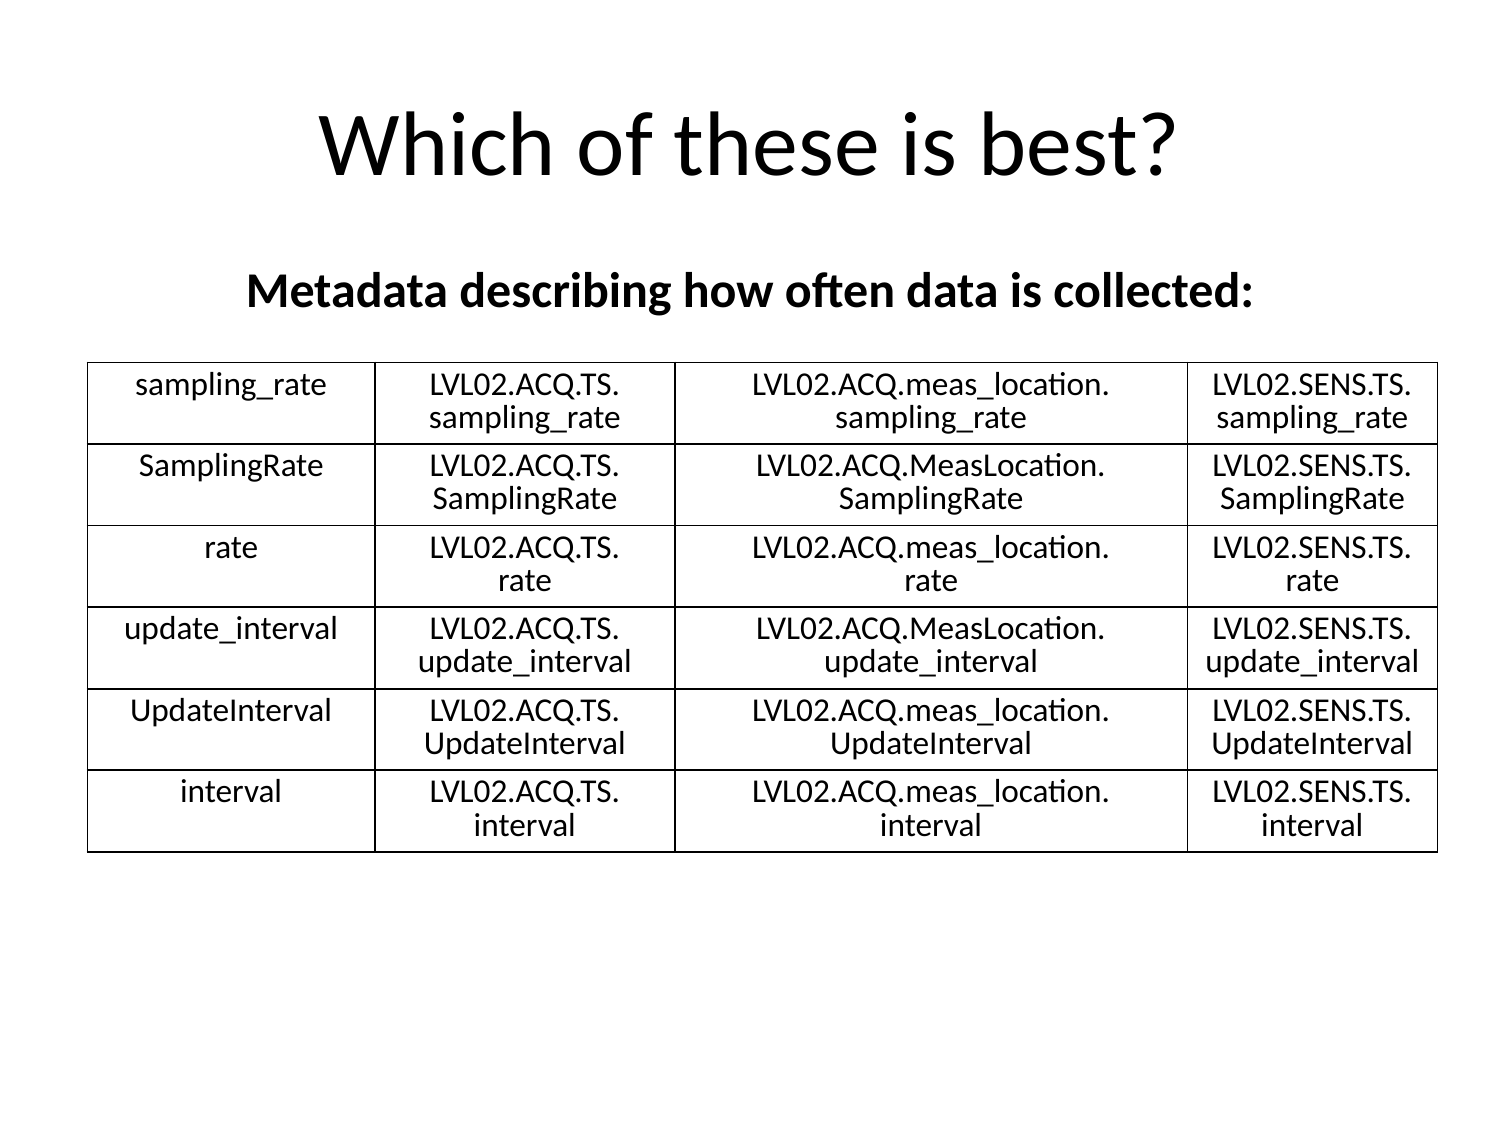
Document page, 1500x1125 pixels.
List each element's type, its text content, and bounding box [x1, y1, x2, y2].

text_box Metadata describing how often data is collected: [231, 249, 1270, 325]
table_cell LVL02.ACQ.TS. UpdateInterval [376, 690, 674, 769]
table_header LVL02.SENS.TS. sampling_rate [1188, 363, 1437, 443]
table_cell LVL02.ACQ.meas_location. interval [676, 771, 1187, 851]
table_cell LVL02.ACQ.TS. rate [376, 526, 674, 606]
table_cell update_interval [88, 608, 374, 688]
table_cell LVL02.ACQ.TS. SamplingRate [376, 445, 674, 525]
table_cell LVL02.ACQ.MeasLocation. update_interval [676, 608, 1187, 688]
table_header LVL02.ACQ.meas_location. sampling_rate [676, 363, 1187, 443]
table_cell UpdateInterval [88, 690, 374, 769]
table_cell LVL02.ACQ.meas_location. rate [676, 526, 1187, 606]
table_cell LVL02.SENS.TS. update_interval [1188, 608, 1437, 688]
table_cell LVL02.ACQ.meas_location. UpdateInterval [676, 690, 1187, 769]
table_cell SamplingRate [88, 445, 374, 525]
table_cell LVL02.SENS.TS. SamplingRate [1188, 445, 1437, 525]
table_cell LVL02.SENS.TS. rate [1188, 526, 1437, 606]
table_header LVL02.ACQ.TS. sampling_rate [376, 363, 674, 443]
table_header sampling_rate [88, 363, 374, 443]
table_cell LVL02.ACQ.TS. interval [376, 771, 674, 851]
title Which of these is best? [75, 45, 1425, 233]
table_cell LVL02.SENS.TS. interval [1188, 771, 1437, 851]
table_cell rate [88, 526, 374, 606]
table_cell interval [88, 771, 374, 851]
table_cell LVL02.ACQ.MeasLocation. SamplingRate [676, 445, 1187, 525]
table_cell LVL02.SENS.TS. UpdateInterval [1188, 690, 1437, 769]
table_cell LVL02.ACQ.TS. update_interval [376, 608, 674, 688]
